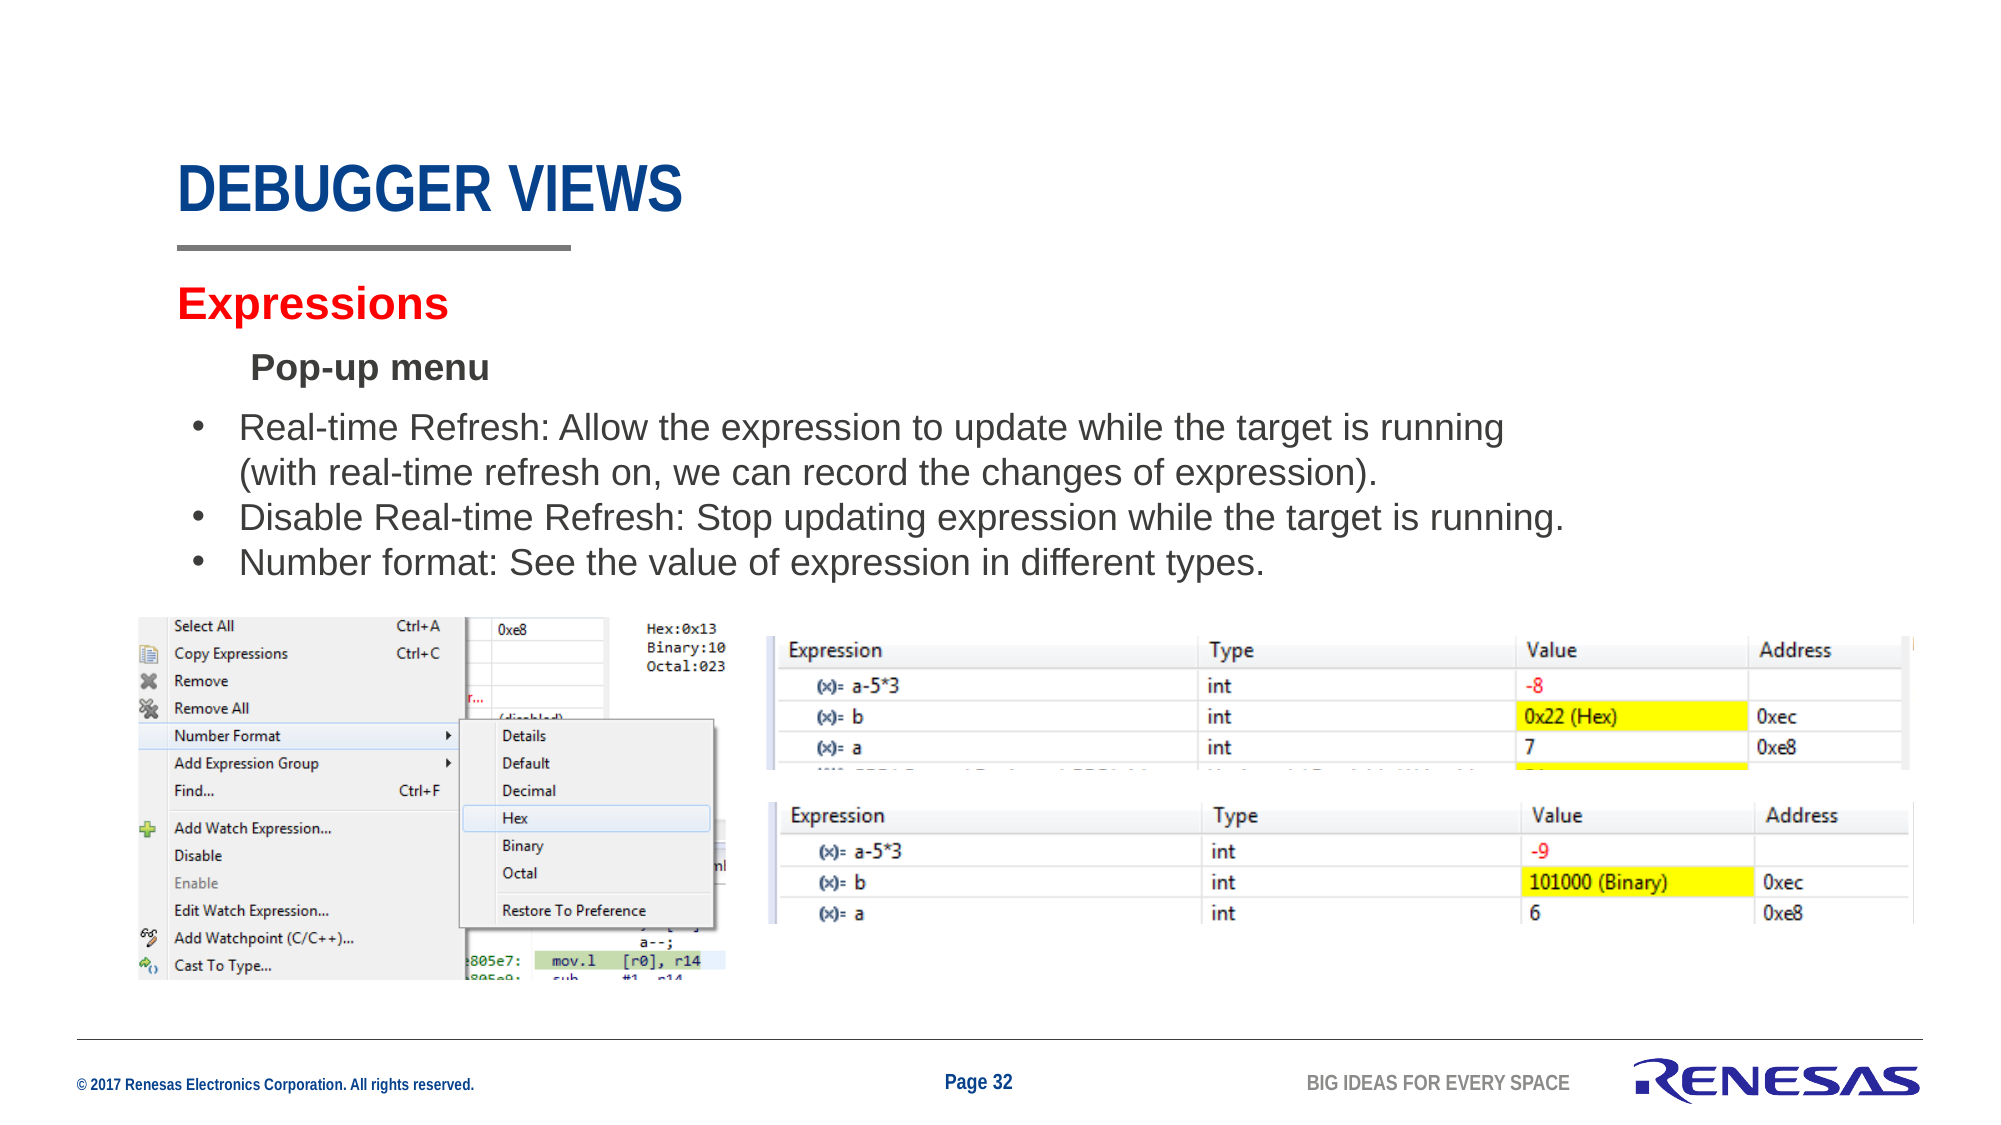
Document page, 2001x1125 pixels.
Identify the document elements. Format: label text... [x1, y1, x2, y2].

picture [765, 636, 1914, 770]
text_box Real-time Refresh: Allow the expression to update while the target is running (with real-time refresh on, we can record the changes of expression). Disable Real-time Refresh: Stop updating expression while the target is running. Number format: See the value of expression in different types. [177, 395, 1610, 591]
slide_number Page 32 [944, 1067, 1056, 1095]
list Expressions [177, 262, 503, 324]
picture [765, 802, 1914, 924]
picture [138, 617, 726, 980]
text_box Pop-up menu [235, 335, 565, 395]
title DEBUGger VIEWS [177, 153, 1575, 227]
picture [1631, 1056, 1923, 1106]
